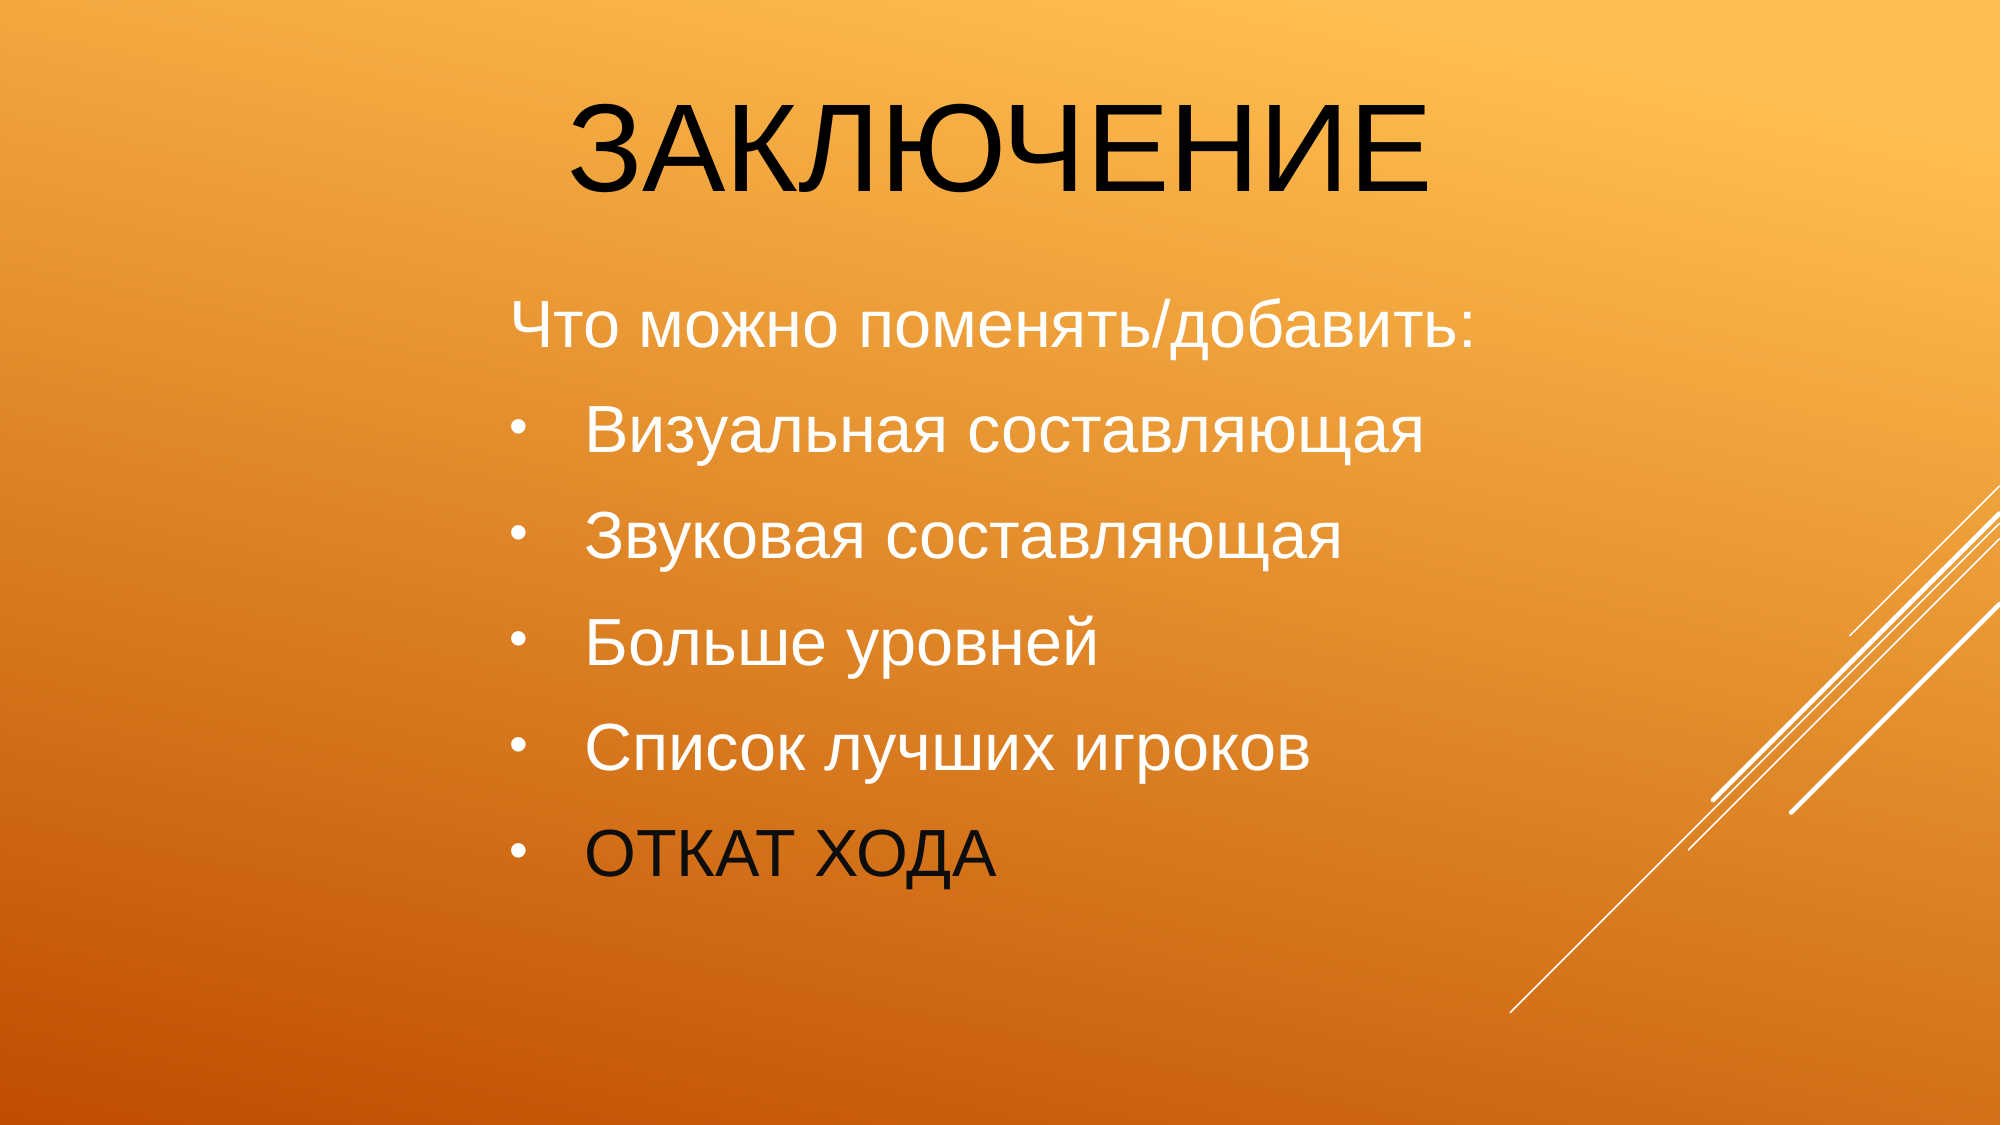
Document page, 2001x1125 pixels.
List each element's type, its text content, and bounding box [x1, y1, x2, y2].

list Что можно поменять/добавить: Визуальная составляющая Звуковая составляющая Больше уровней Список лучших игроков ОТКАТ ХОДА [494, 250, 1506, 921]
title Заключение [161, 33, 1839, 251]
